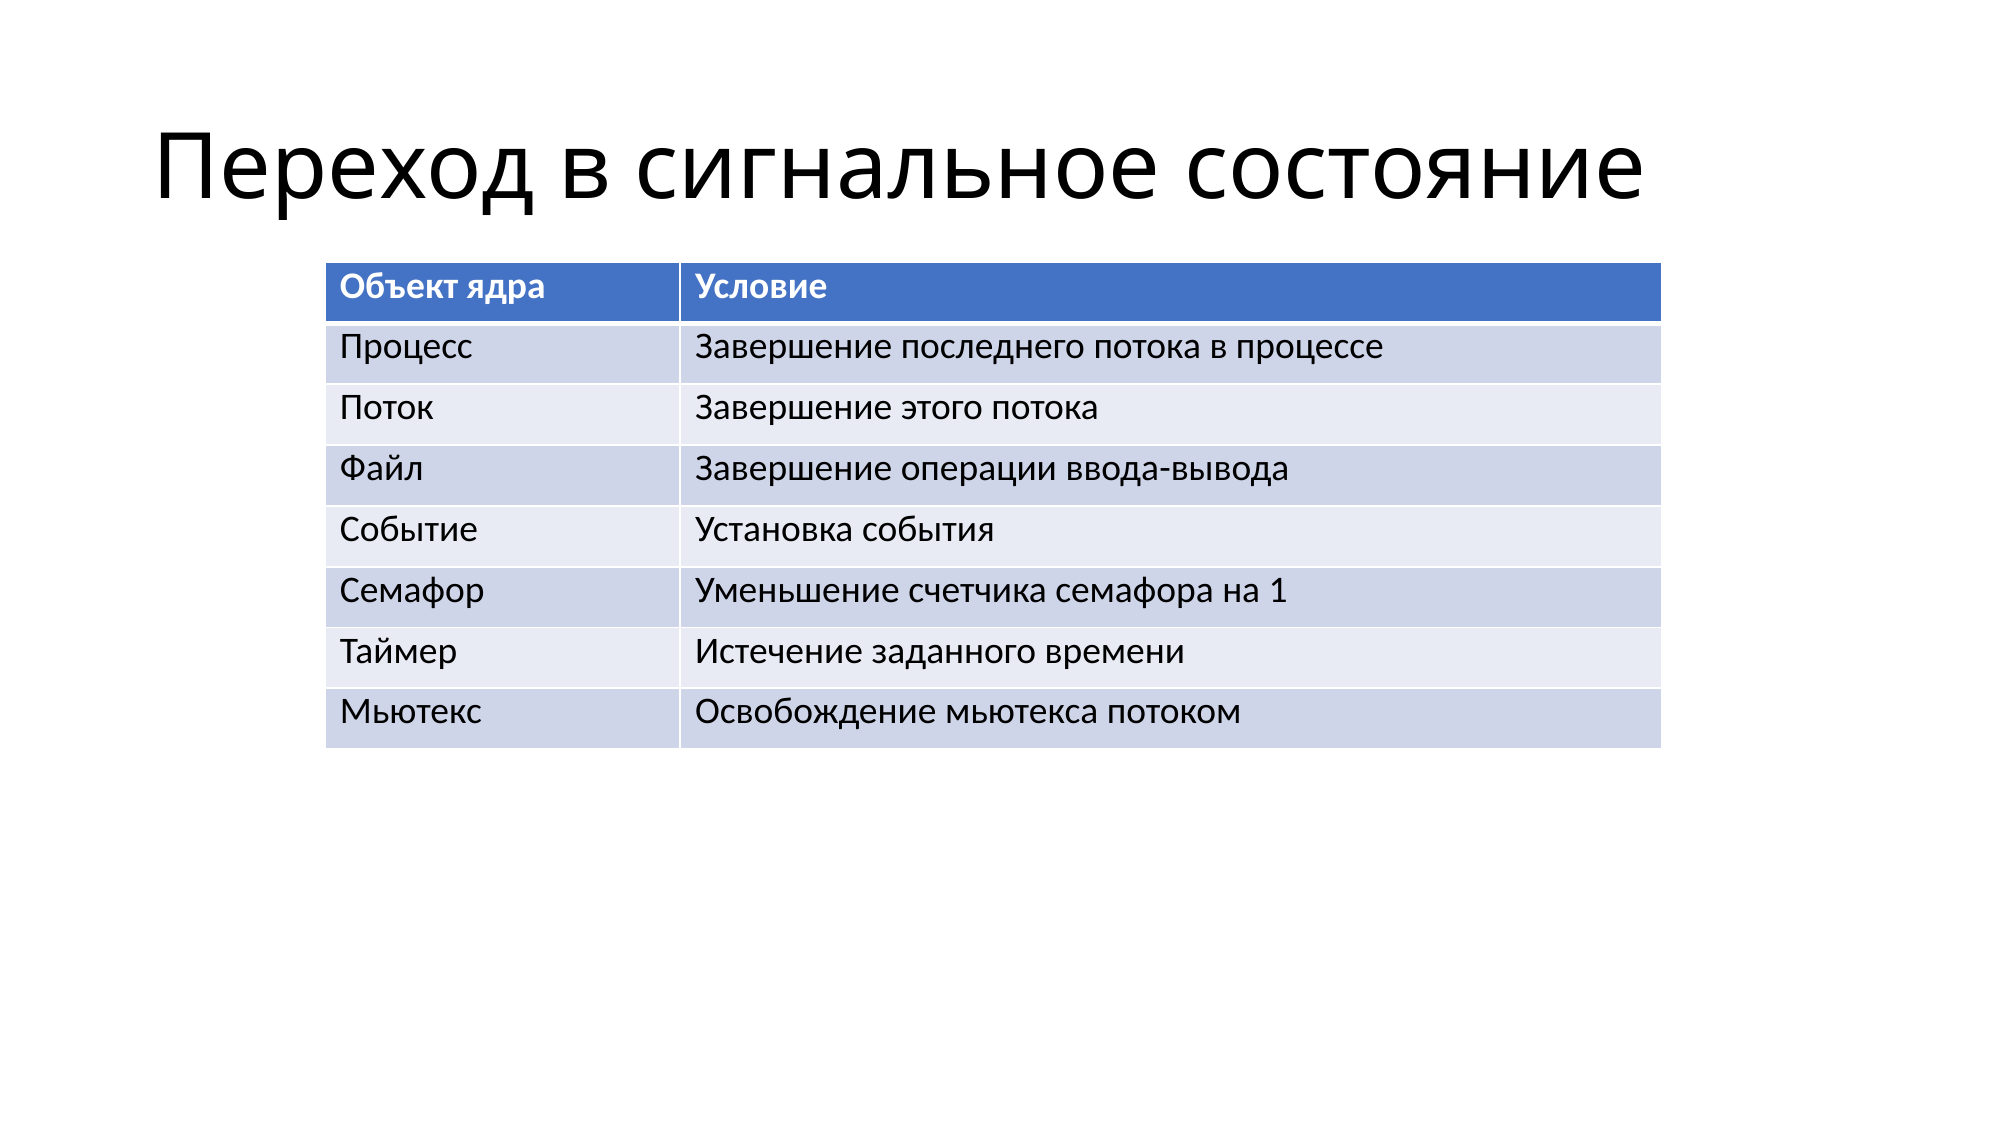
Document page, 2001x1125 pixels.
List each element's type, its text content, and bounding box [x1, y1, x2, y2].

table_cell Процесс [326, 326, 679, 383]
table_cell Файл [326, 446, 679, 505]
table_cell Таймер [326, 628, 679, 687]
table_cell Семафор [326, 568, 679, 627]
table_cell Завершение операции ввода-вывода [681, 446, 1661, 505]
title Переход в сигнальное состояние [137, 59, 1863, 278]
table_cell Поток [326, 385, 679, 444]
table_cell Завершение последнего потока в процессе [681, 326, 1661, 383]
table_cell Завершение этого потока [681, 385, 1661, 444]
table_cell Освобождение мьютекса потоком [681, 689, 1661, 748]
table_header Объект ядра [326, 263, 679, 321]
table_cell Уменьшение счетчика семафора на 1 [681, 568, 1661, 627]
table_cell Мьютекс [326, 689, 679, 748]
table_cell Событие [326, 507, 679, 566]
table_header Условие [681, 263, 1661, 321]
table_cell Истечение заданного времени [681, 628, 1661, 687]
table_cell Установка события [681, 507, 1661, 566]
